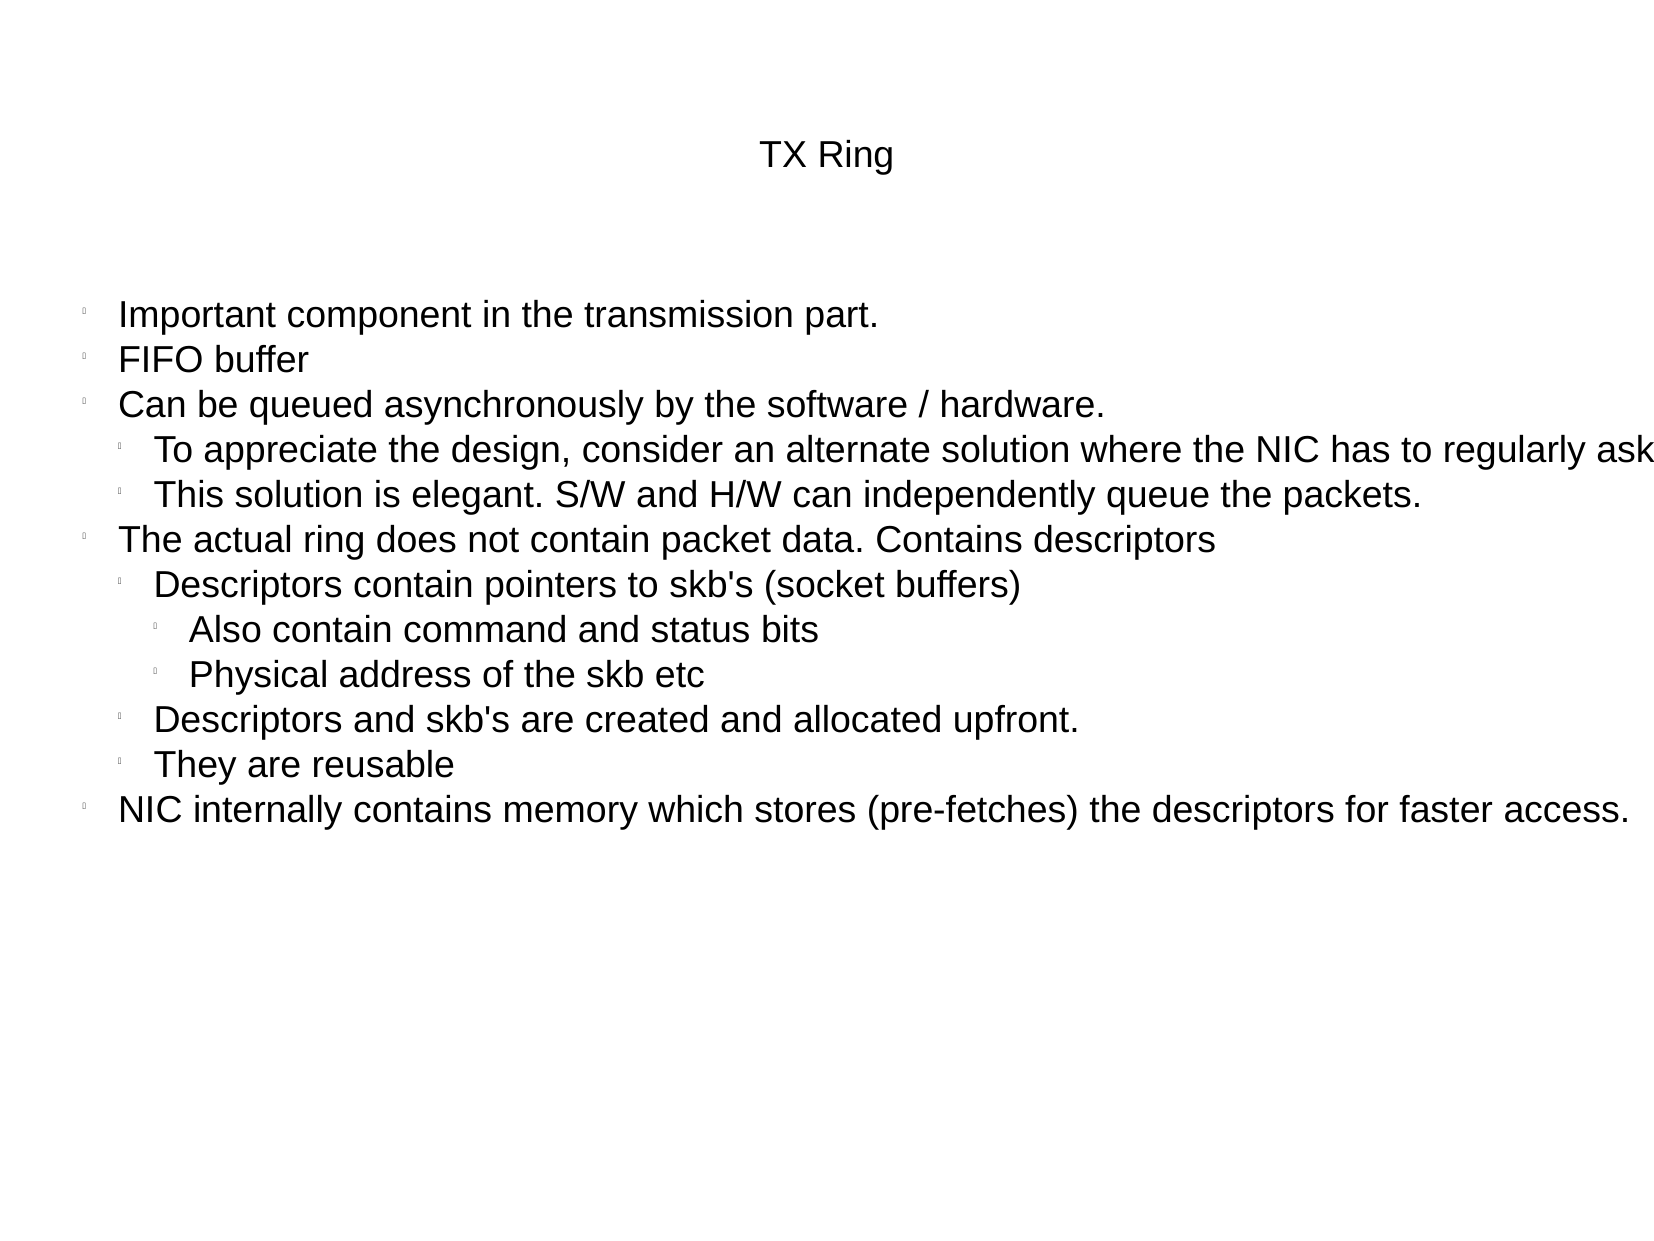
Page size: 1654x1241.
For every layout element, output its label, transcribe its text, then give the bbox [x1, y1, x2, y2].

text_box TX Ring [82, 49, 1571, 257]
text_box Important component in the transmission part. FIFO buffer Can be queued asynchronously by the software / hardware. To appreciate the design, consider an alternate solution where the NIC has to regularly ask the s/w for packets to transmit. Not efficient This solution is elegant. S/W and H/W can independently queue the packets. The actual ring does not contain packet data. Contains descriptors Descriptors contain pointers to skb's (socket buffers) Also contain command and status bits Physical address of the skb etc Descriptors and skb's are created and allocated upfront. They are reusable NIC internally contains memory which stores (pre-fetches) the descriptors for faster access. [82, 290, 1571, 1185]
